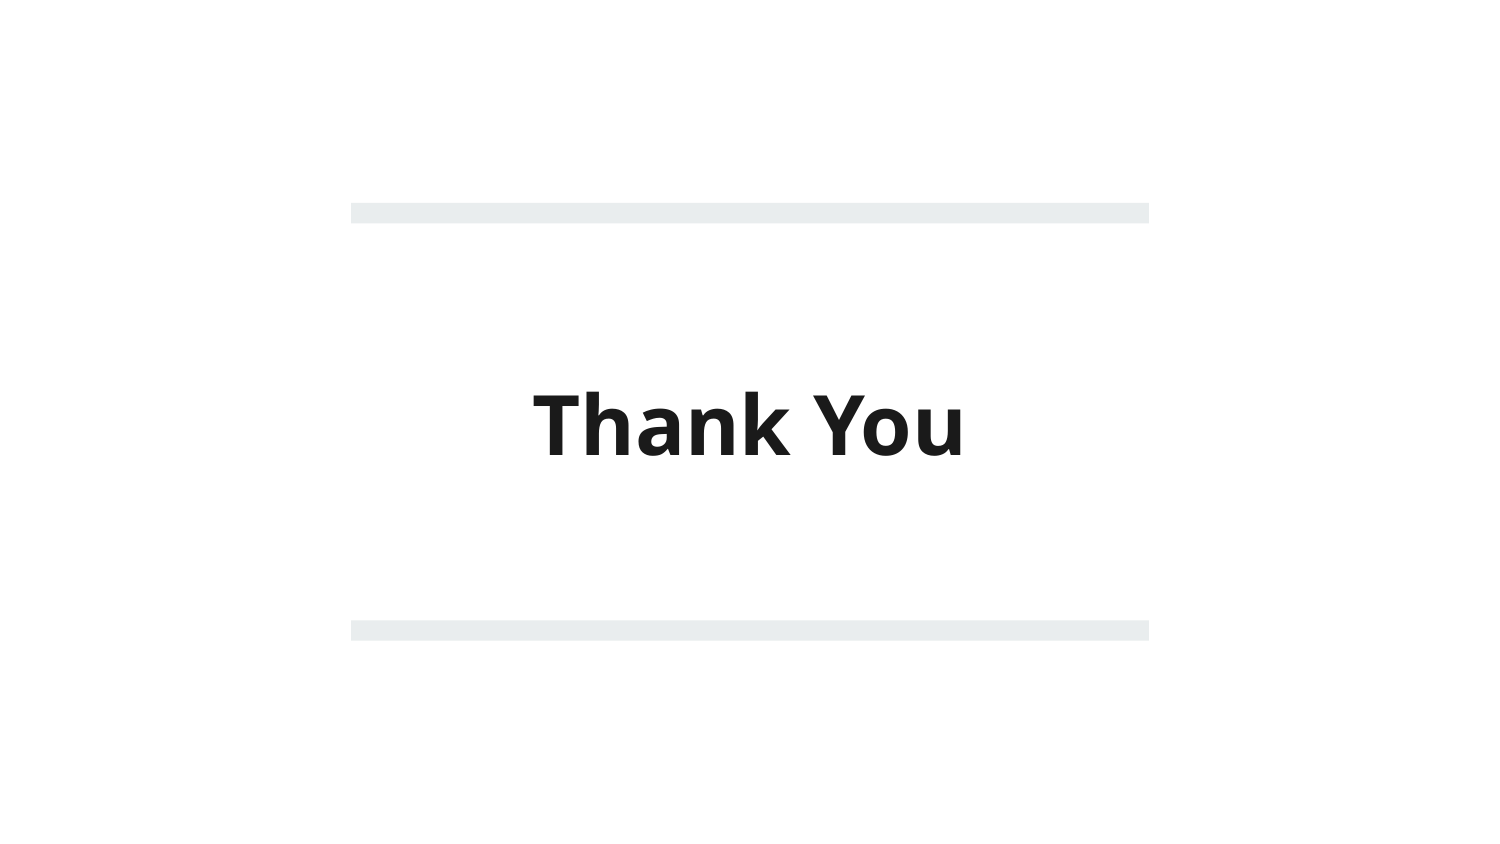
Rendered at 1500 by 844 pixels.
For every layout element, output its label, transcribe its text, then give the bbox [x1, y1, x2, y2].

title Thank You [351, 267, 1149, 577]
